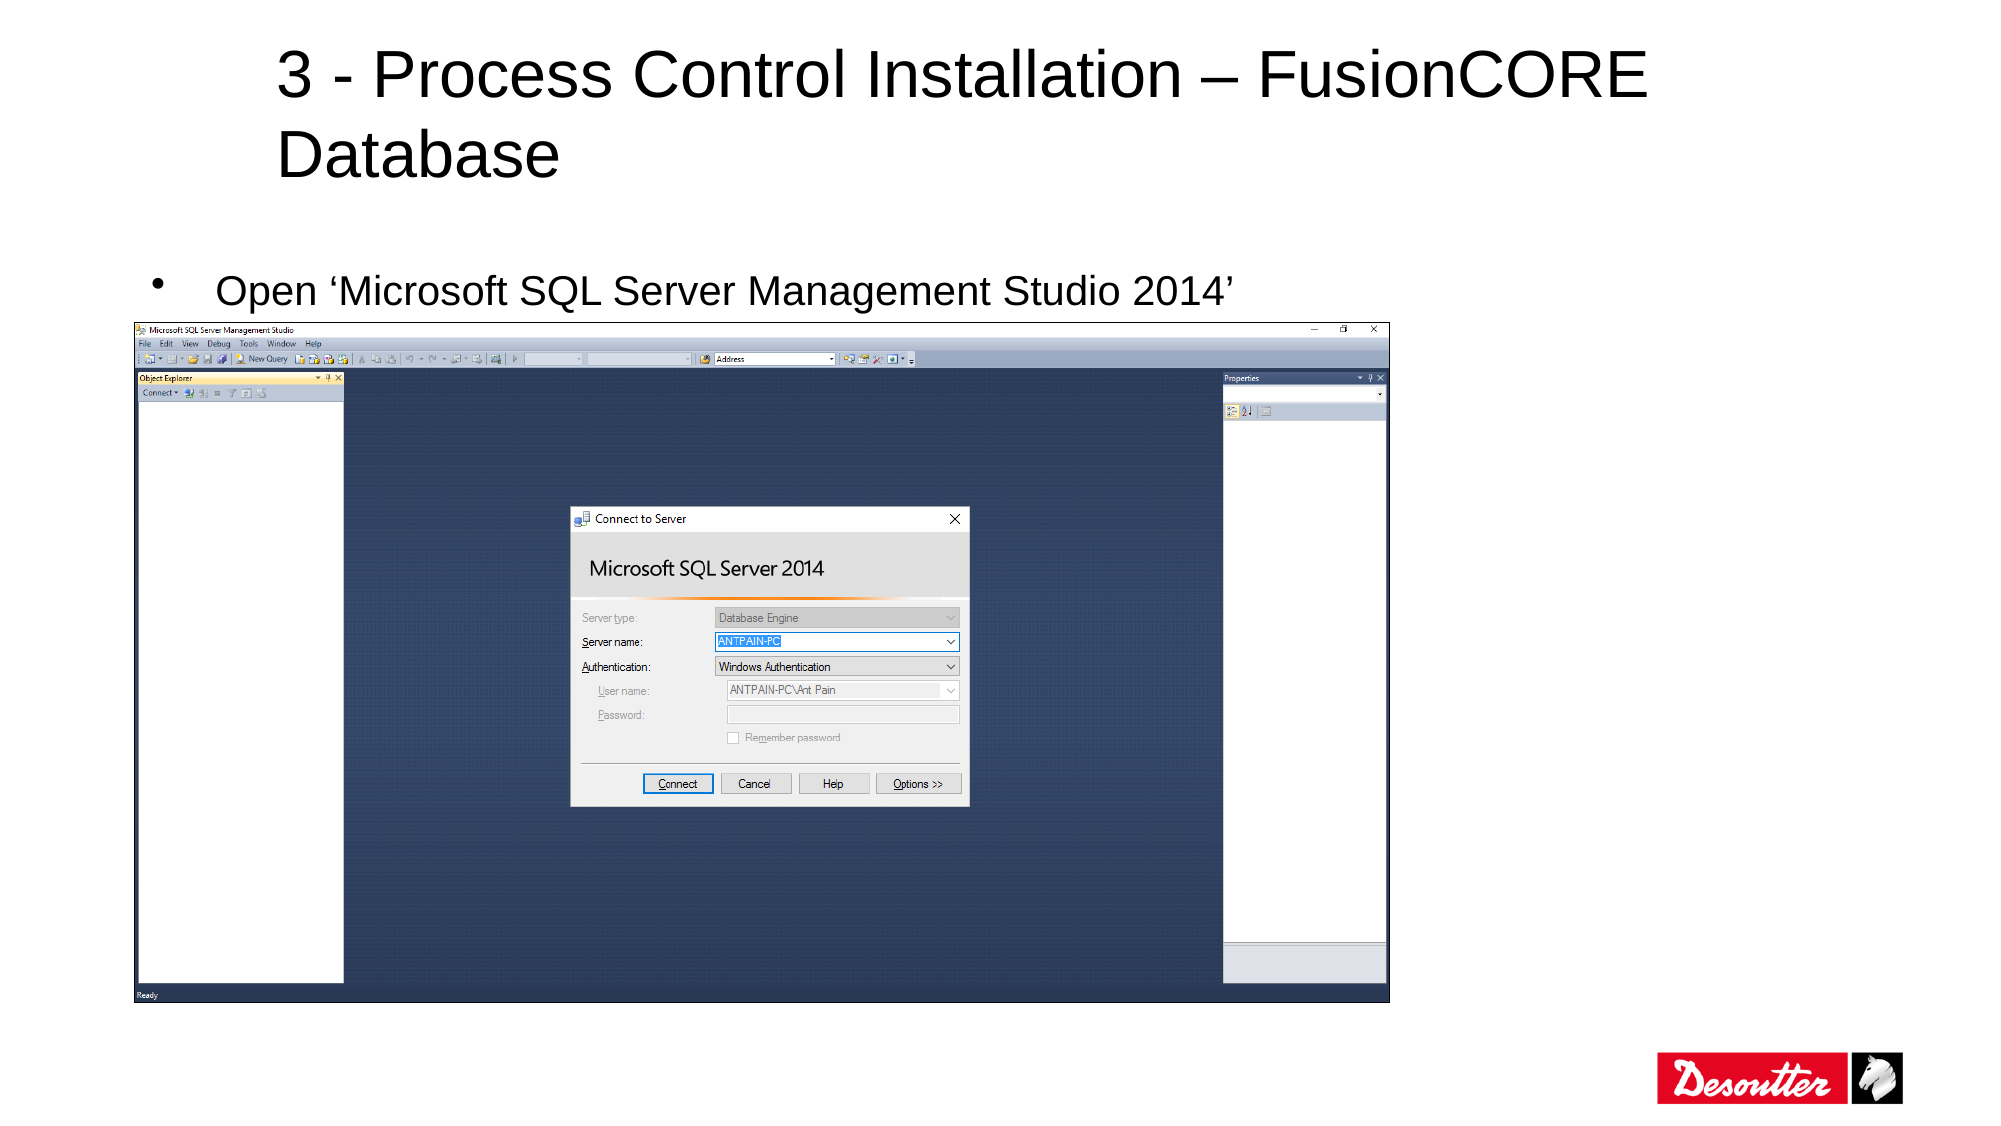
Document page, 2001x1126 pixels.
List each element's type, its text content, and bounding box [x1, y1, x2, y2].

picture [1653, 1048, 1906, 1107]
picture [133, 322, 1390, 1003]
title 3 - Process Control Installation – FusionCORE Database [259, 45, 1957, 177]
text_box Open ‘Microsoft SQL Server Management Studio 2014’ [134, 255, 1899, 689]
